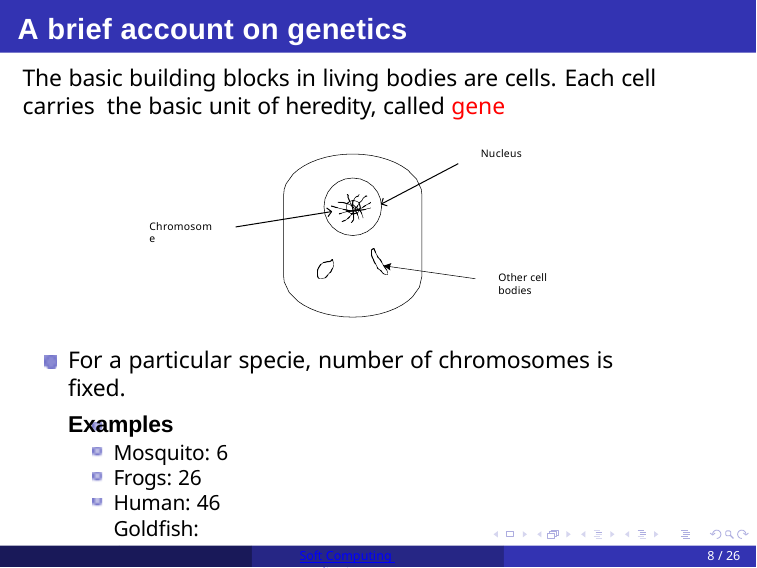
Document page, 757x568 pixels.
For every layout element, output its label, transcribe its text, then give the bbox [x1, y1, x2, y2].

text_box The basic building blocks in living bodies are cells. Each cell carries the basic unit of heredity, called gene [20, 61, 705, 119]
picture [43, 355, 58, 369]
picture [91, 422, 103, 433]
text_box Nucleus [478, 144, 523, 160]
text_box Chromosome [147, 217, 217, 245]
text_box [0, 0, 756, 53]
title A brief account on genetics [15, 7, 413, 106]
text_box For a particular specie, number of chromosomes is fixed. Examples Mosquito: 6 Frogs: 26 Human: 46 Goldfish: 94 etc. [66, 334, 642, 544]
text_box Other cell bodies [496, 268, 582, 297]
picture [91, 497, 103, 508]
picture [91, 447, 103, 458]
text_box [234, 153, 476, 318]
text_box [0, 545, 757, 568]
picture [91, 472, 103, 483]
